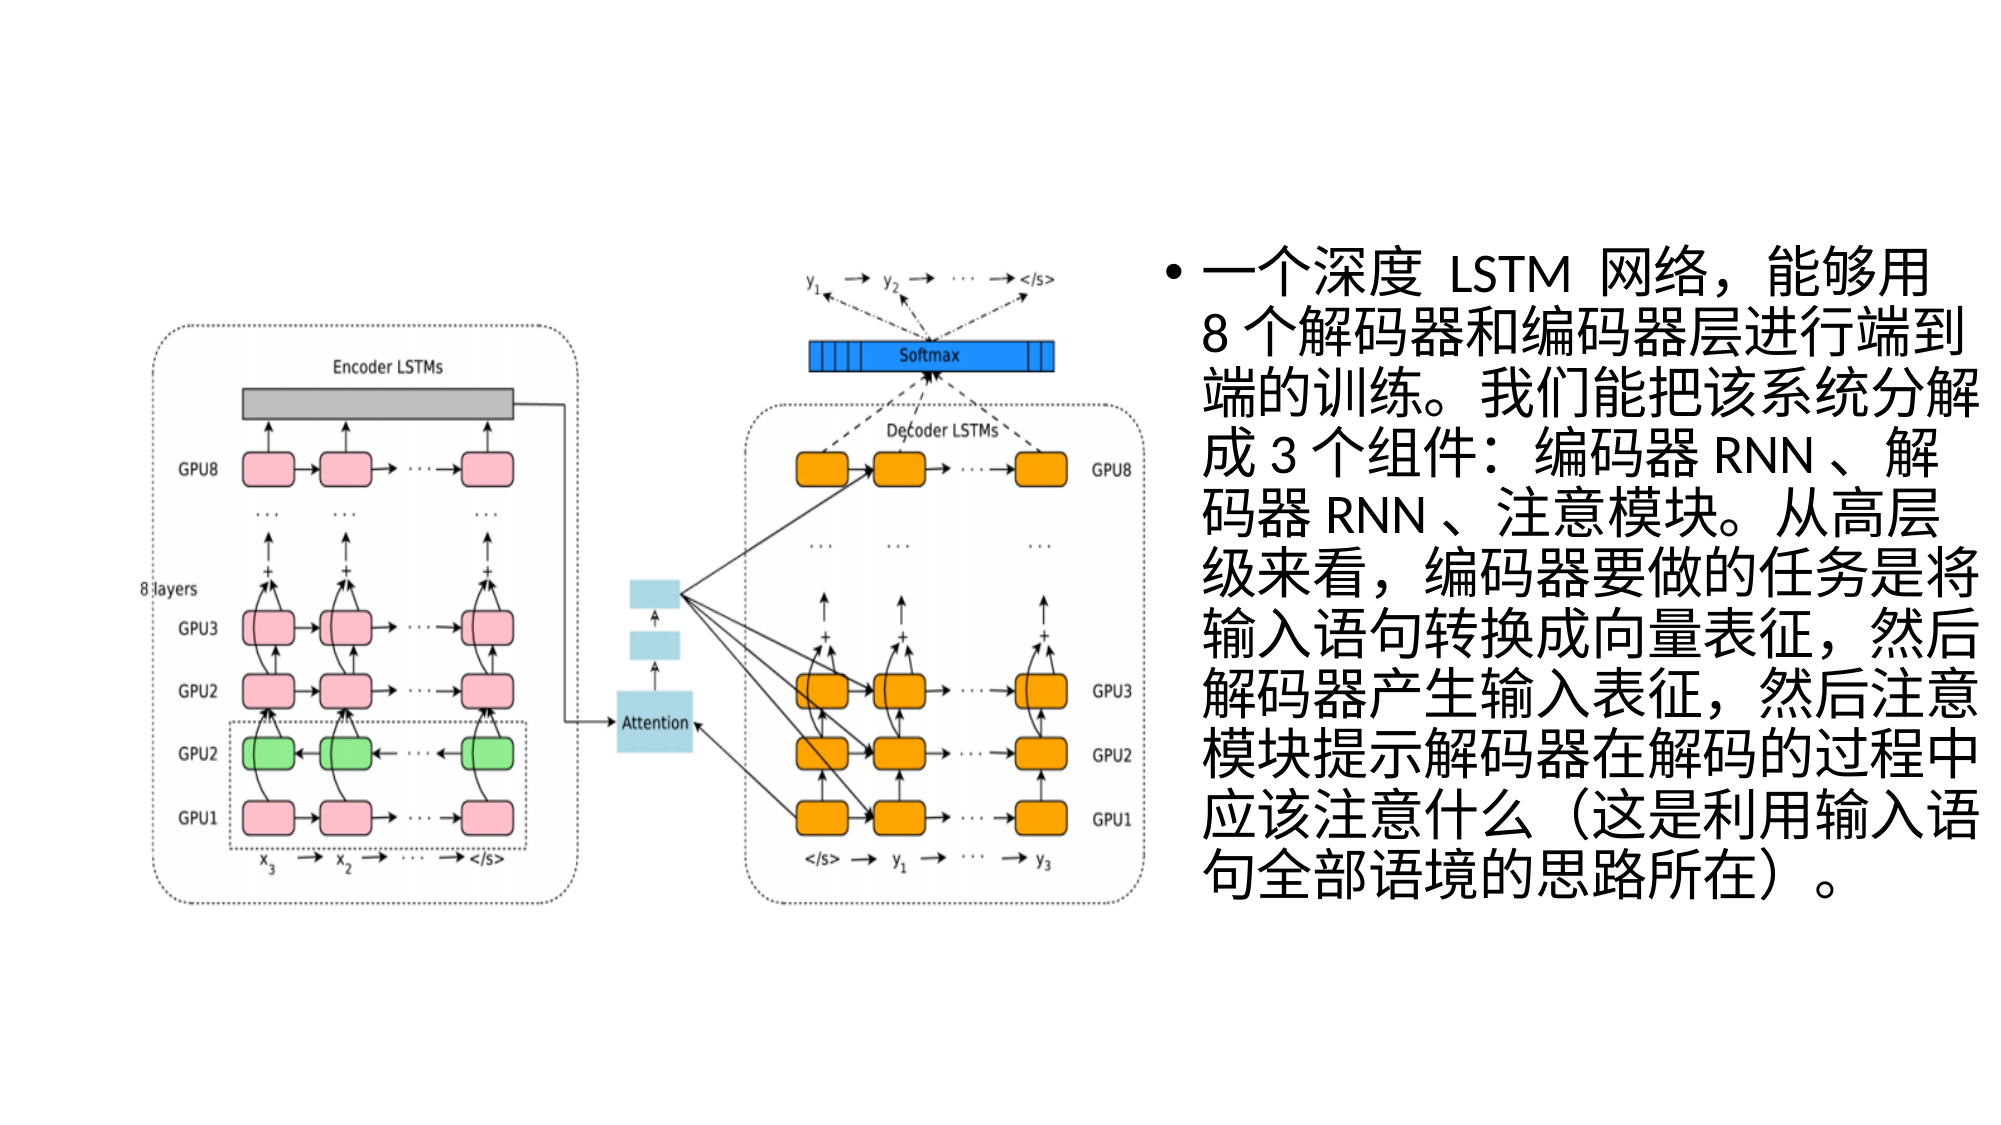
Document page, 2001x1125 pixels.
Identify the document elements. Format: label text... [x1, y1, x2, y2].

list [88, 256, 1183, 932]
list 一个深度 LSTM 网络，能够用 8个解码器和编码器层进行端到端的训练。我们能把该系统分解成3个组件：编码器RNN、解码器RNN、注意模块。从高层级来看，编码器要做的任务是将输入语句转换成向量表征，然后解码器产生输入表征，然后注意模块提示解码器在解码的过程中应该注意什么（这是利用输入语句全部语境的思路所在）。 [1149, 236, 2000, 951]
